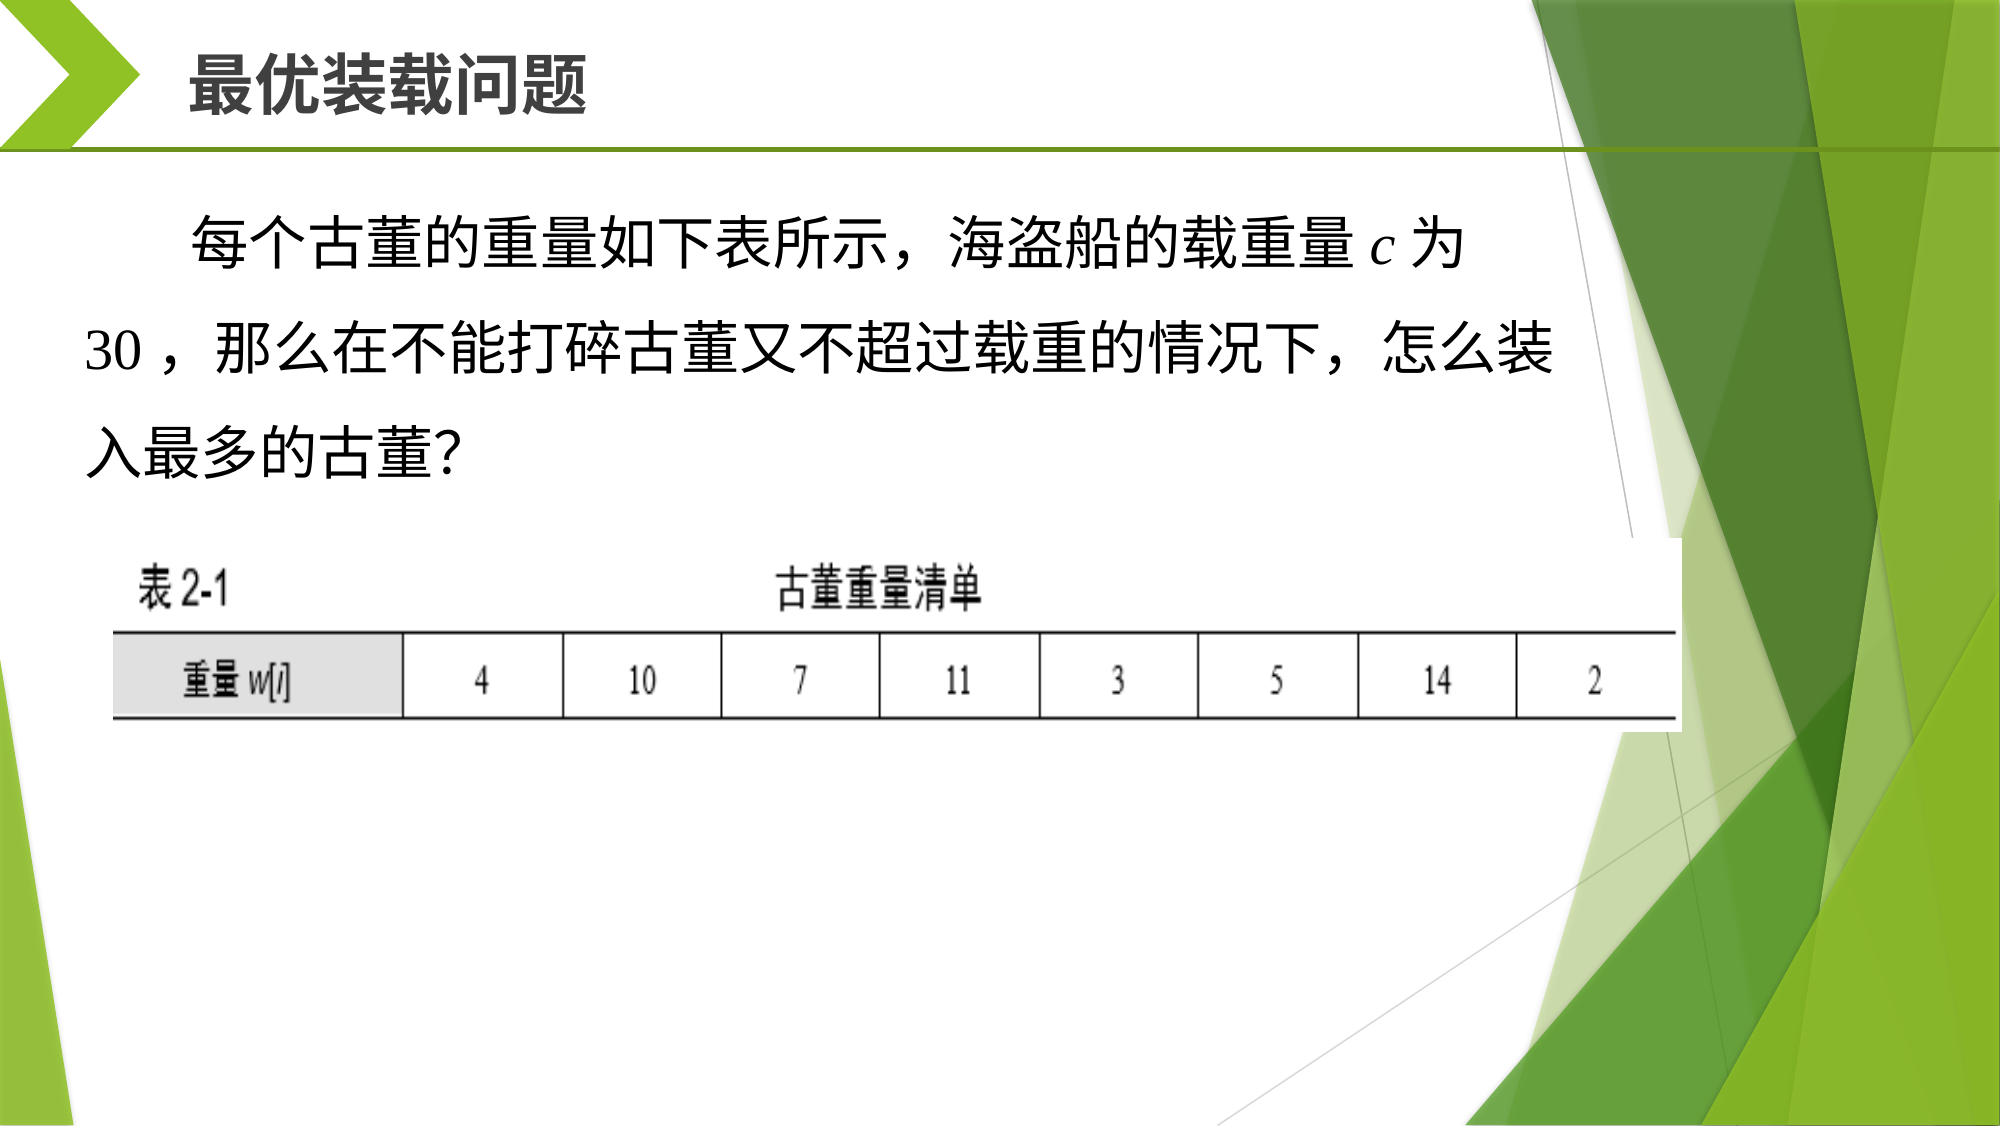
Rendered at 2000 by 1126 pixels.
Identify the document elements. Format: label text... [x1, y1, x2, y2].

text_box 每个古董的重量如下表所示，海盗船的载重量c为30，那么在不能打碎古董又不超过载重的情况下，怎么装入最多的古董？ [69, 164, 1626, 494]
picture [113, 538, 1683, 732]
text_box [0, 0, 142, 148]
text_box 最优装载问题 [173, 35, 823, 131]
